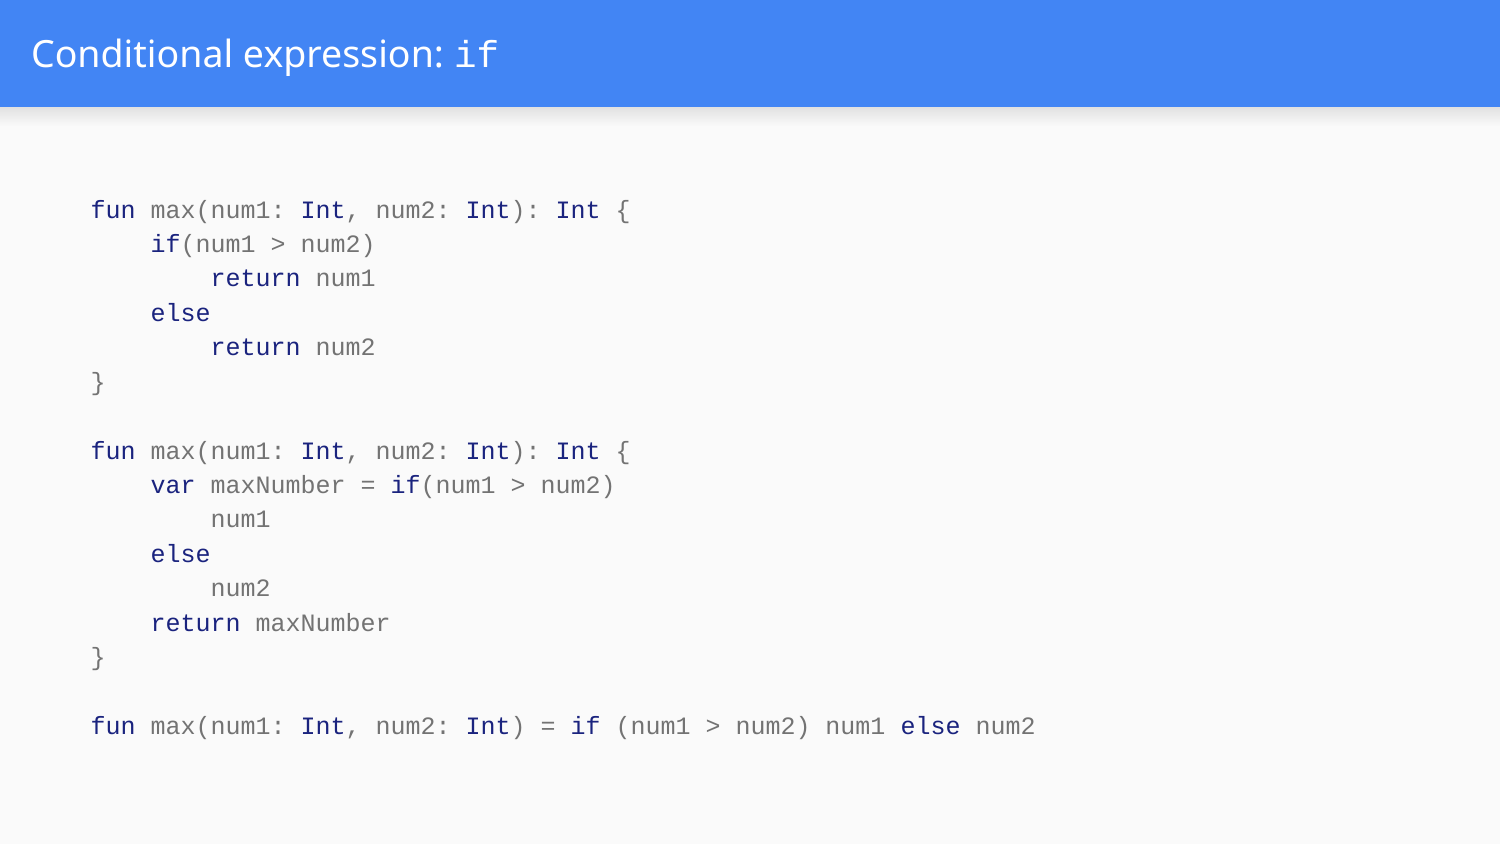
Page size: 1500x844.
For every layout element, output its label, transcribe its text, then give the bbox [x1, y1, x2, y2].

title Conditional expression: if [16, 2, 1464, 102]
list fun max(num1: Int, num2: Int): Int { if(num1 > num2) return num1 else return num2 } fun max(num1: Int, num2: Int): Int { var maxNumber = if(num1 > num2) num1 else num2 return maxNumber } fun max(num1: Int, num2: Int) = if (num1 > num2) num1 else num2 [75, 173, 1425, 742]
